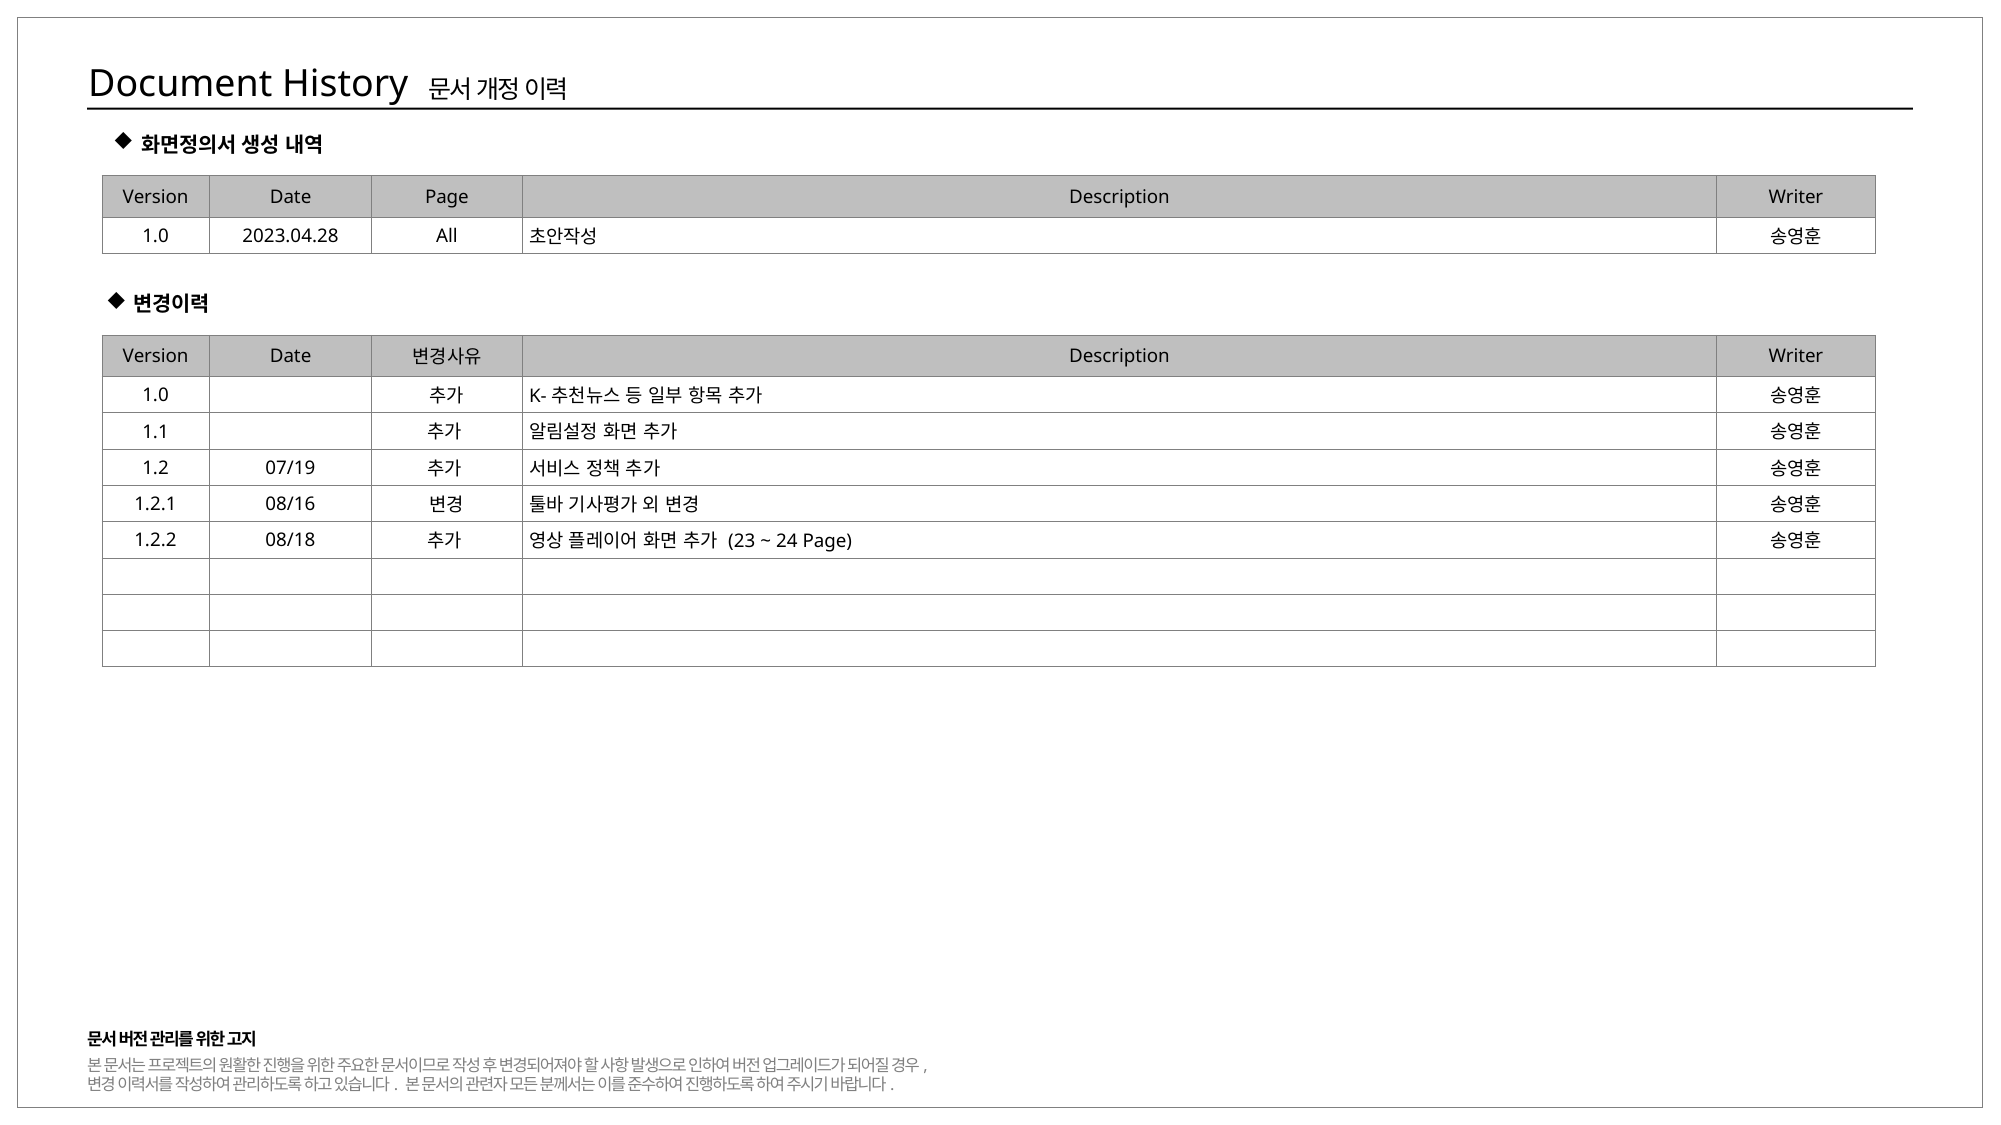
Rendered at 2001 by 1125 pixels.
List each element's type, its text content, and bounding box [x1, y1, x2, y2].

table_header Description [523, 336, 1716, 376]
table_header Date [210, 336, 371, 376]
table_cell [103, 631, 209, 666]
table_cell 추가 [372, 413, 522, 449]
table_cell [103, 559, 209, 594]
table_cell 송영훈 [1717, 218, 1875, 253]
table_header Version [103, 176, 209, 217]
table_cell 서비스 정책 추가 [523, 450, 1716, 485]
table_cell 송영훈 [1717, 413, 1875, 449]
table_header Writer [1717, 176, 1875, 217]
table_cell [523, 559, 1716, 594]
table_cell 2023.04.28 [210, 218, 371, 253]
table_cell 1.2.2 [103, 522, 209, 558]
table_header Version [103, 336, 209, 376]
table_header Description [523, 176, 1716, 217]
table_cell 08/18 [210, 522, 371, 558]
table_cell [372, 595, 522, 630]
table_cell [372, 559, 522, 594]
table_cell [1717, 595, 1875, 630]
table_cell [210, 631, 371, 666]
table_cell [523, 595, 1716, 630]
table_cell 변경 [372, 486, 522, 521]
table_cell 1.2 [103, 450, 209, 485]
table_cell 08/16 [210, 486, 371, 521]
table_cell [103, 595, 209, 630]
table_cell 추가 [372, 450, 522, 485]
table_cell 송영훈 [1717, 450, 1875, 485]
text_box 변경이력 [91, 283, 226, 324]
text_box 화면정의서 생성 내역 [98, 123, 339, 164]
table_cell [1717, 631, 1875, 666]
table_cell 영상 플레이어 화면 추가 (23 ~ 24 Page) [523, 522, 1716, 558]
table_cell [210, 559, 371, 594]
table_cell [210, 595, 371, 630]
table_cell 1.1 [103, 413, 209, 449]
table_header Writer [1717, 336, 1875, 376]
table_cell [1717, 559, 1875, 594]
table_cell 07/19 [210, 450, 371, 485]
table_cell 추가 [372, 522, 522, 558]
table_header Date [210, 176, 371, 217]
table_cell 송영훈 [1717, 486, 1875, 521]
table_cell K-추천뉴스 등 일부 항목 추가 [523, 377, 1716, 412]
table_header Page [372, 176, 522, 217]
table_cell 초안작성 [523, 218, 1716, 253]
table_cell [210, 413, 371, 449]
table_cell 알림설정 화면 추가 [523, 413, 1716, 449]
table_cell 송영훈 [1717, 522, 1875, 558]
table_header 변경사유 [372, 336, 522, 376]
table_cell 툴바 기사평가 외 변경 [523, 486, 1716, 521]
table_cell [372, 631, 522, 666]
table_cell 1.0 [103, 218, 209, 253]
table_cell [523, 631, 1716, 666]
table_cell 1.2.1 [103, 486, 209, 521]
table_cell [210, 377, 371, 412]
table_cell 1.0 [103, 377, 209, 412]
table_cell 추가 [372, 377, 522, 412]
table_cell All [372, 218, 522, 253]
table_cell 송영훈 [1717, 377, 1875, 412]
